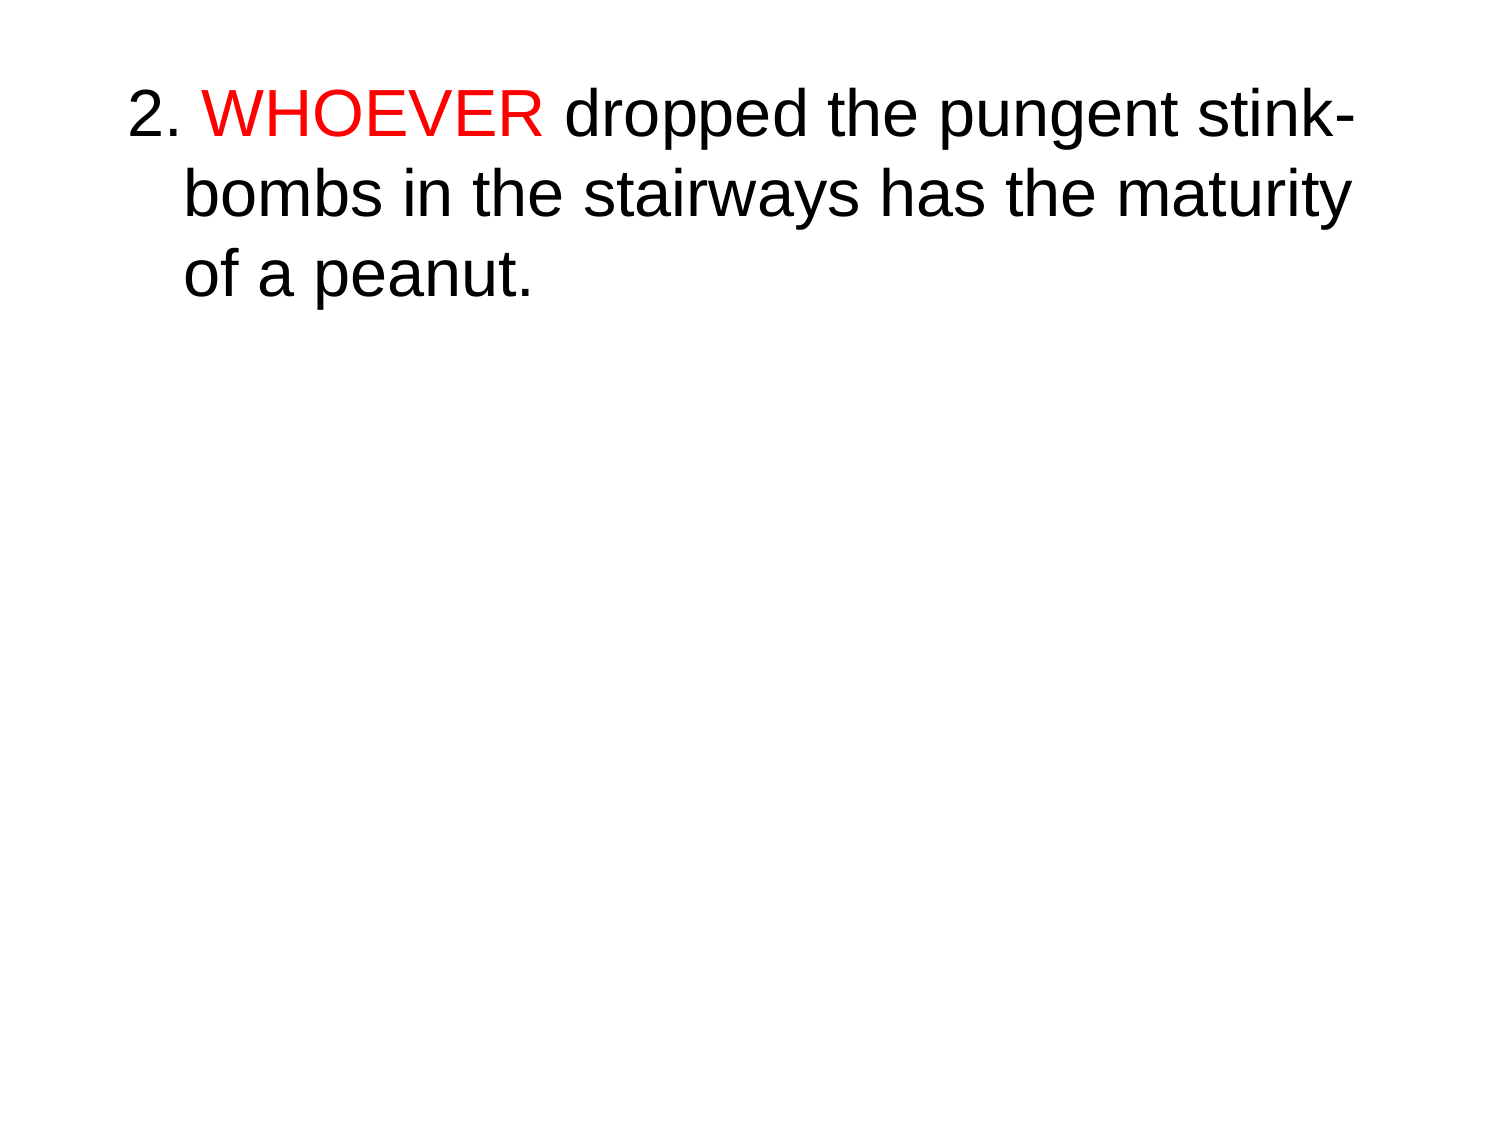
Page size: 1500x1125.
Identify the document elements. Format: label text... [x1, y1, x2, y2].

list 2. WHOEVER dropped the pungent stink-bombs in the stairways has the maturity of a peanut. [112, 62, 1388, 1001]
